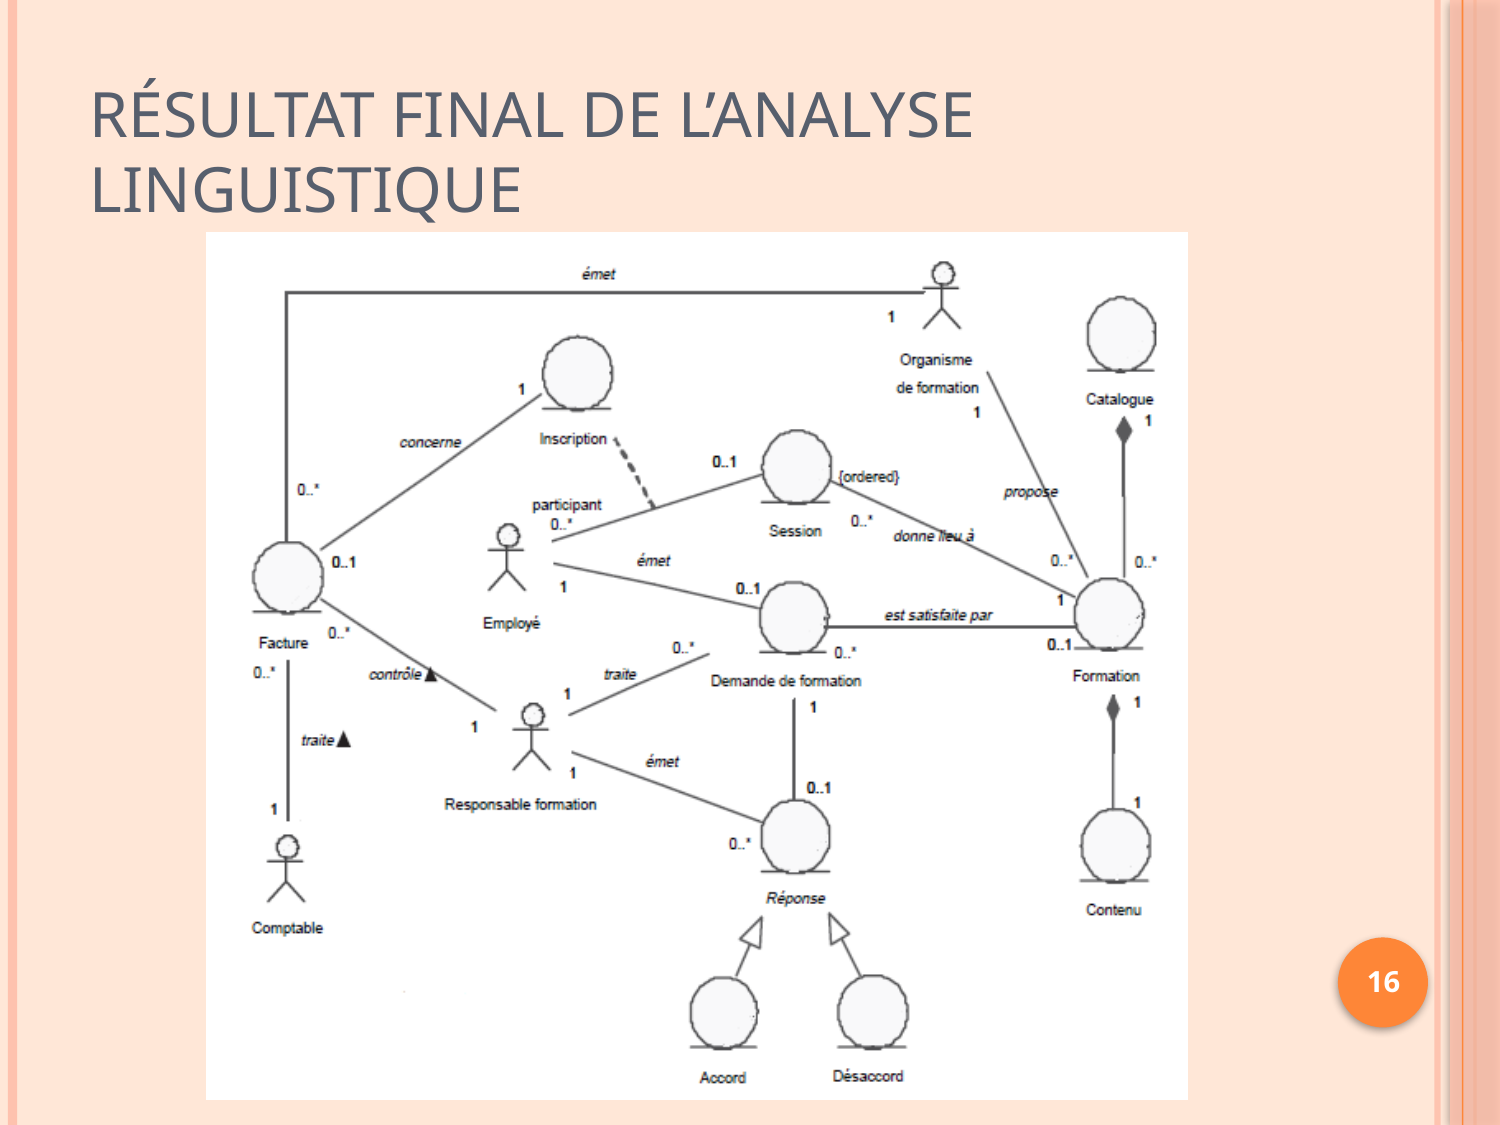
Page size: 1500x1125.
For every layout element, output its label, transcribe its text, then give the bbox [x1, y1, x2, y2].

slide_number 16 [1333, 940, 1434, 1027]
picture [206, 231, 1188, 1100]
title Résultat final de l’analyse linguistique [75, 45, 1300, 233]
